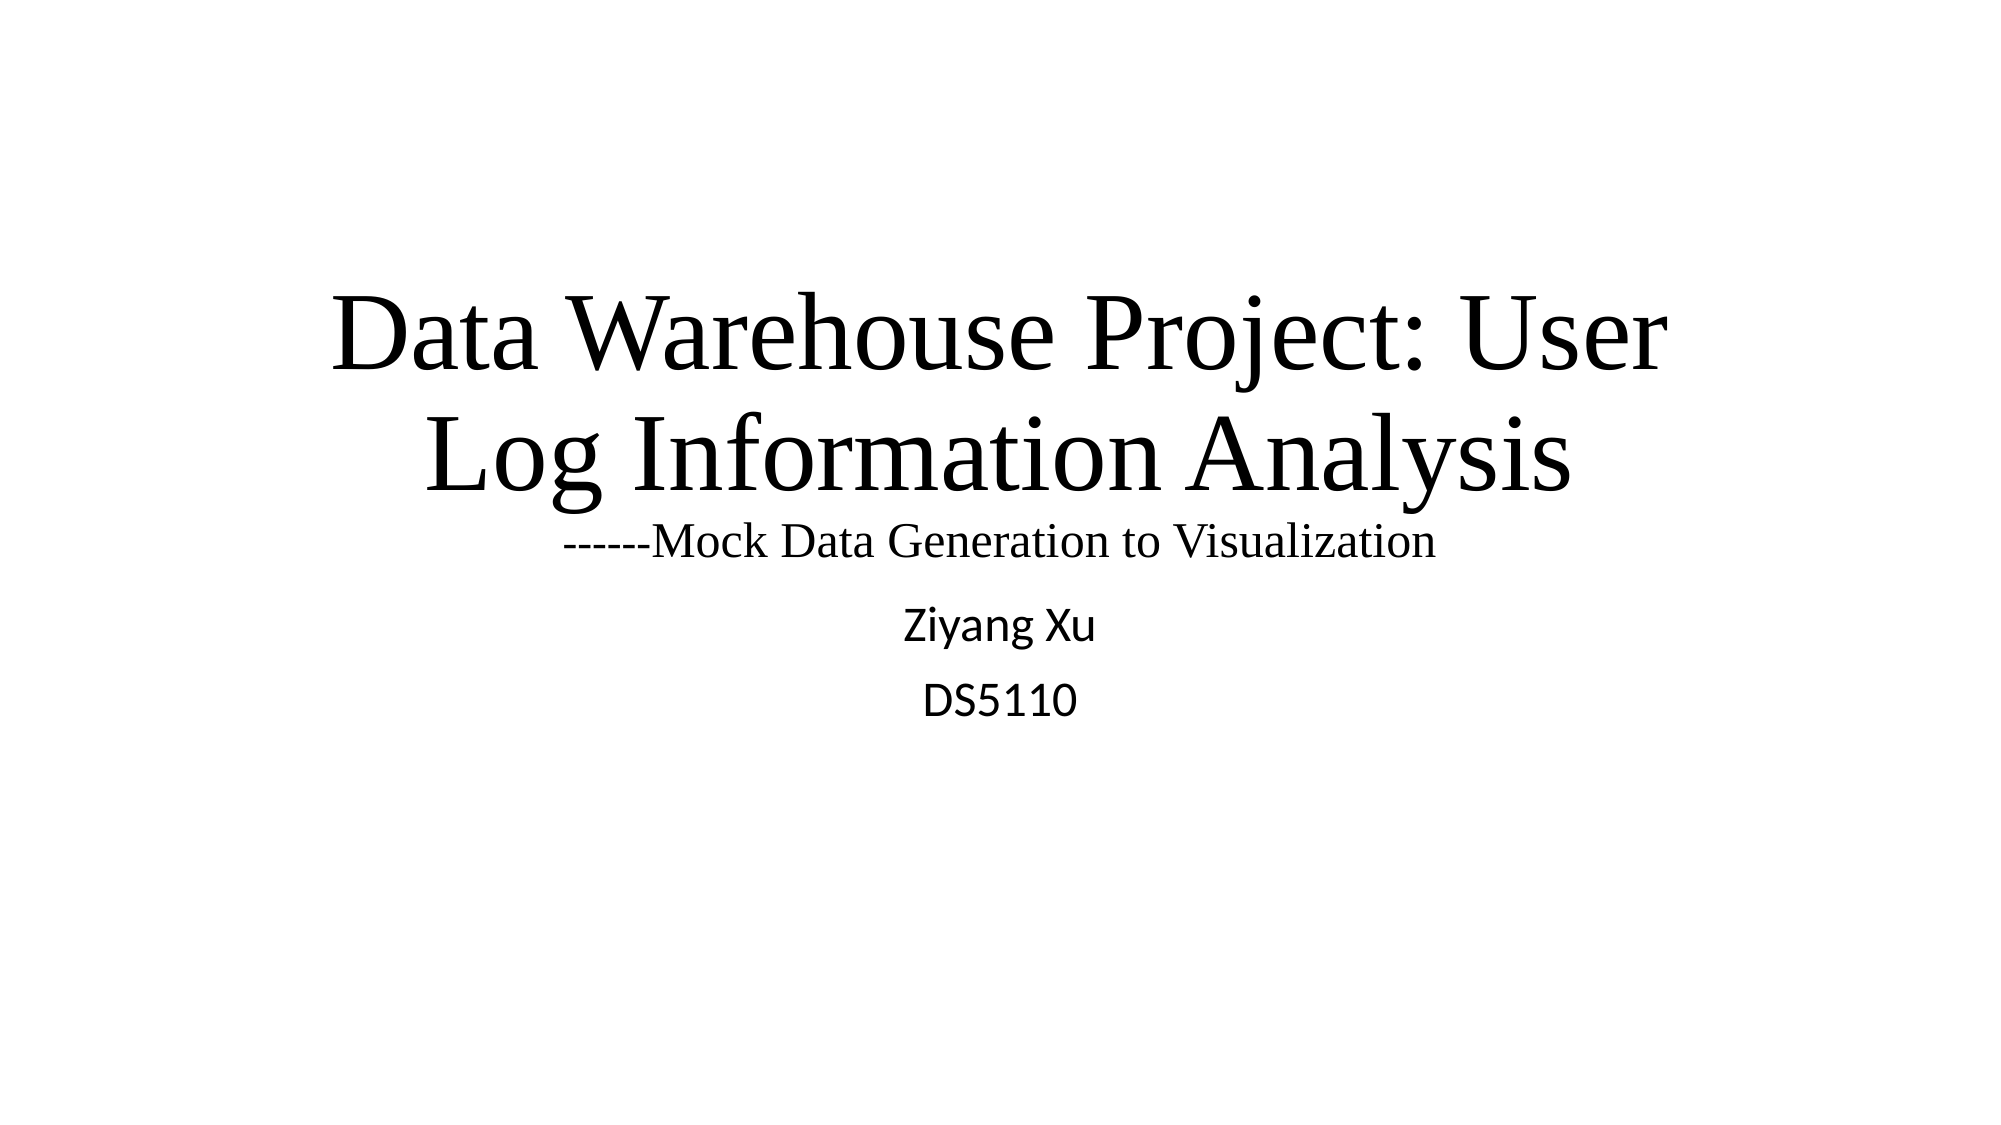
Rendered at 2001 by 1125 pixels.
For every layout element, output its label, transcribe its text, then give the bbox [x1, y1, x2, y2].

subtitle Ziyang Xu DS5110 [249, 590, 1750, 863]
title Data Warehouse Project: User Log Information Analysis ------Mock Data Generation to Visualization [249, 184, 1750, 576]
